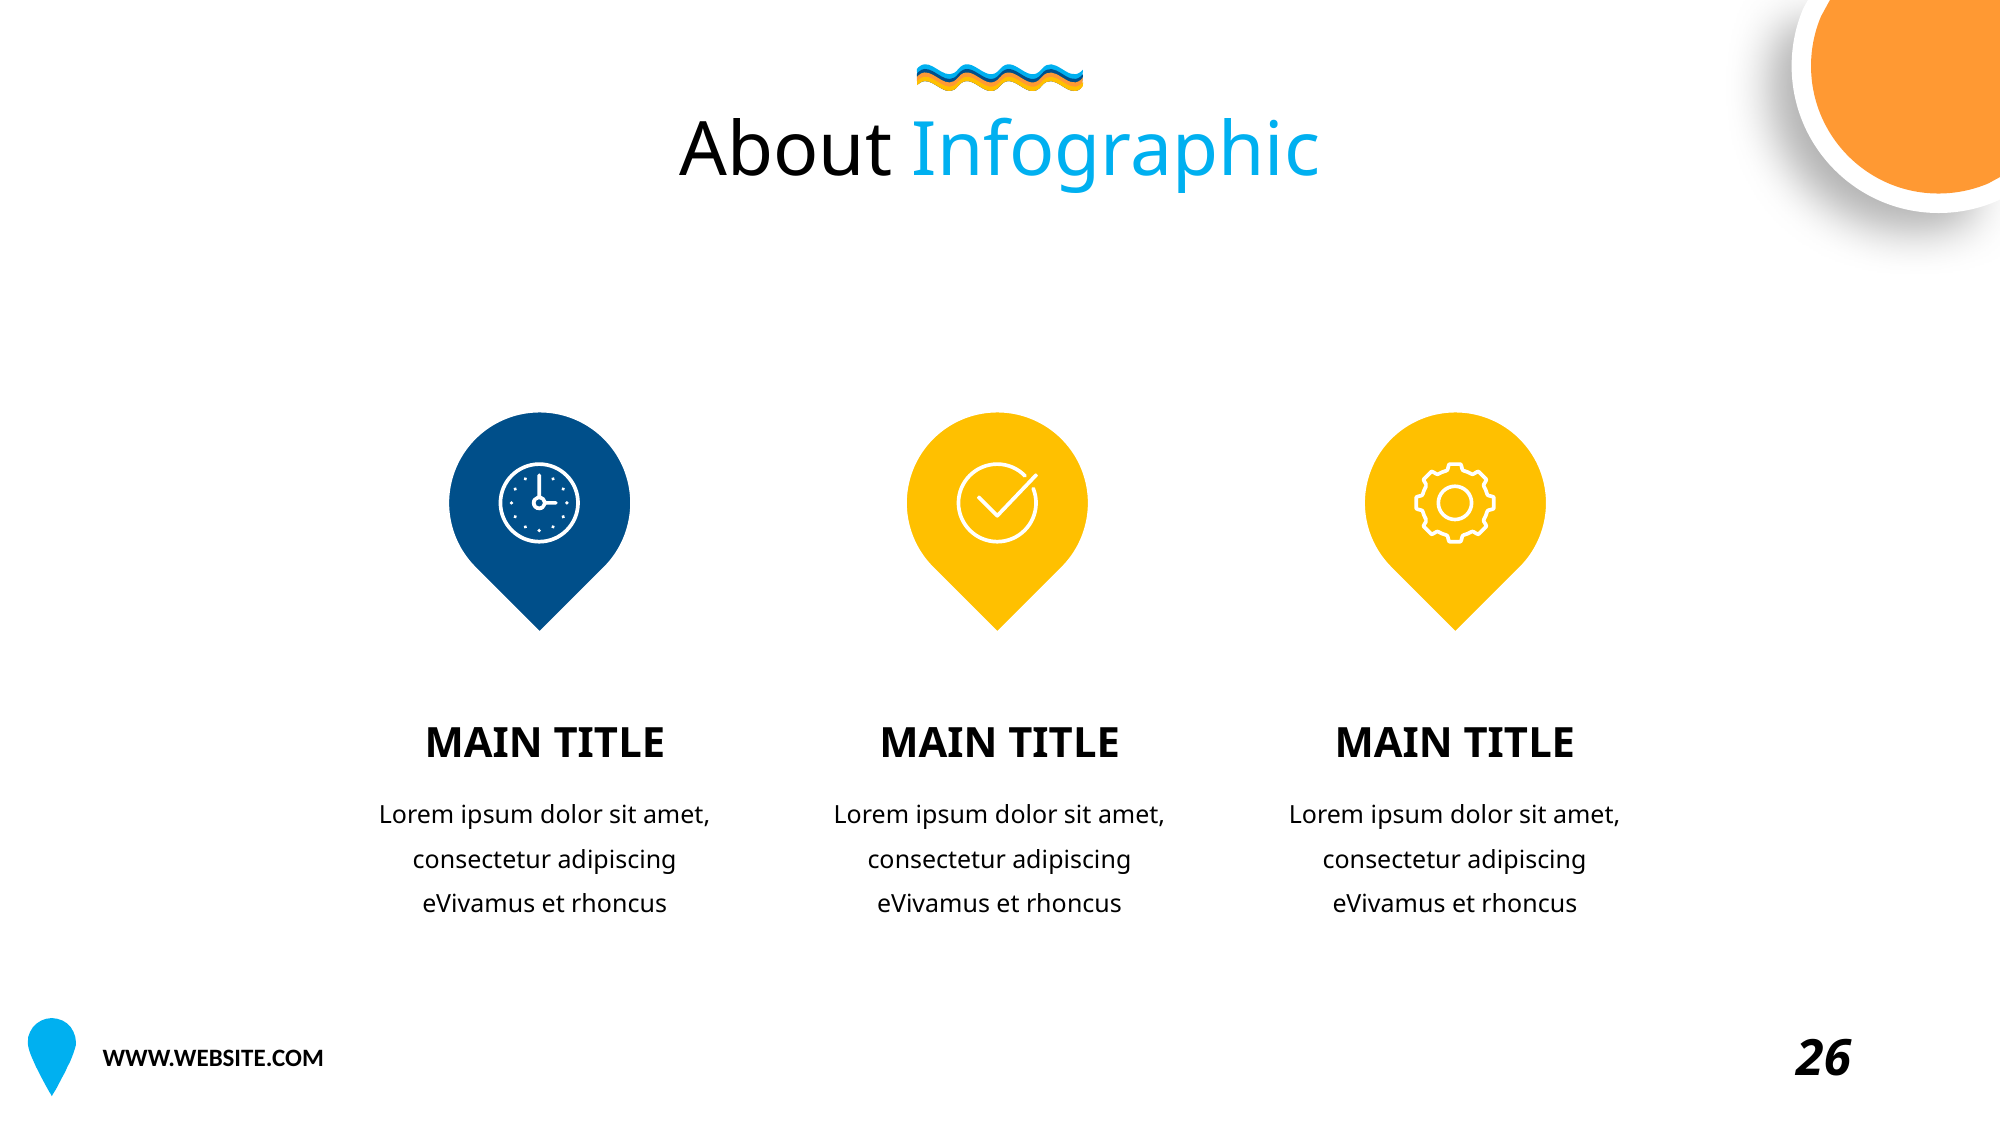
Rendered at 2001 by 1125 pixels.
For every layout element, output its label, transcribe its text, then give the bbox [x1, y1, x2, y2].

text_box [1270, 708, 1640, 928]
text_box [815, 708, 1185, 928]
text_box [360, 708, 730, 928]
text_box About Infographic [664, 93, 1336, 198]
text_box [900, 406, 1095, 600]
text_box WWW.WEBSITE.COM [87, 1034, 468, 1080]
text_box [442, 406, 637, 600]
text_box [916, 64, 1084, 92]
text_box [1791, 0, 2000, 213]
text_box 26 [1781, 1018, 2000, 1102]
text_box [1358, 406, 1553, 600]
text_box [27, 1018, 77, 1097]
